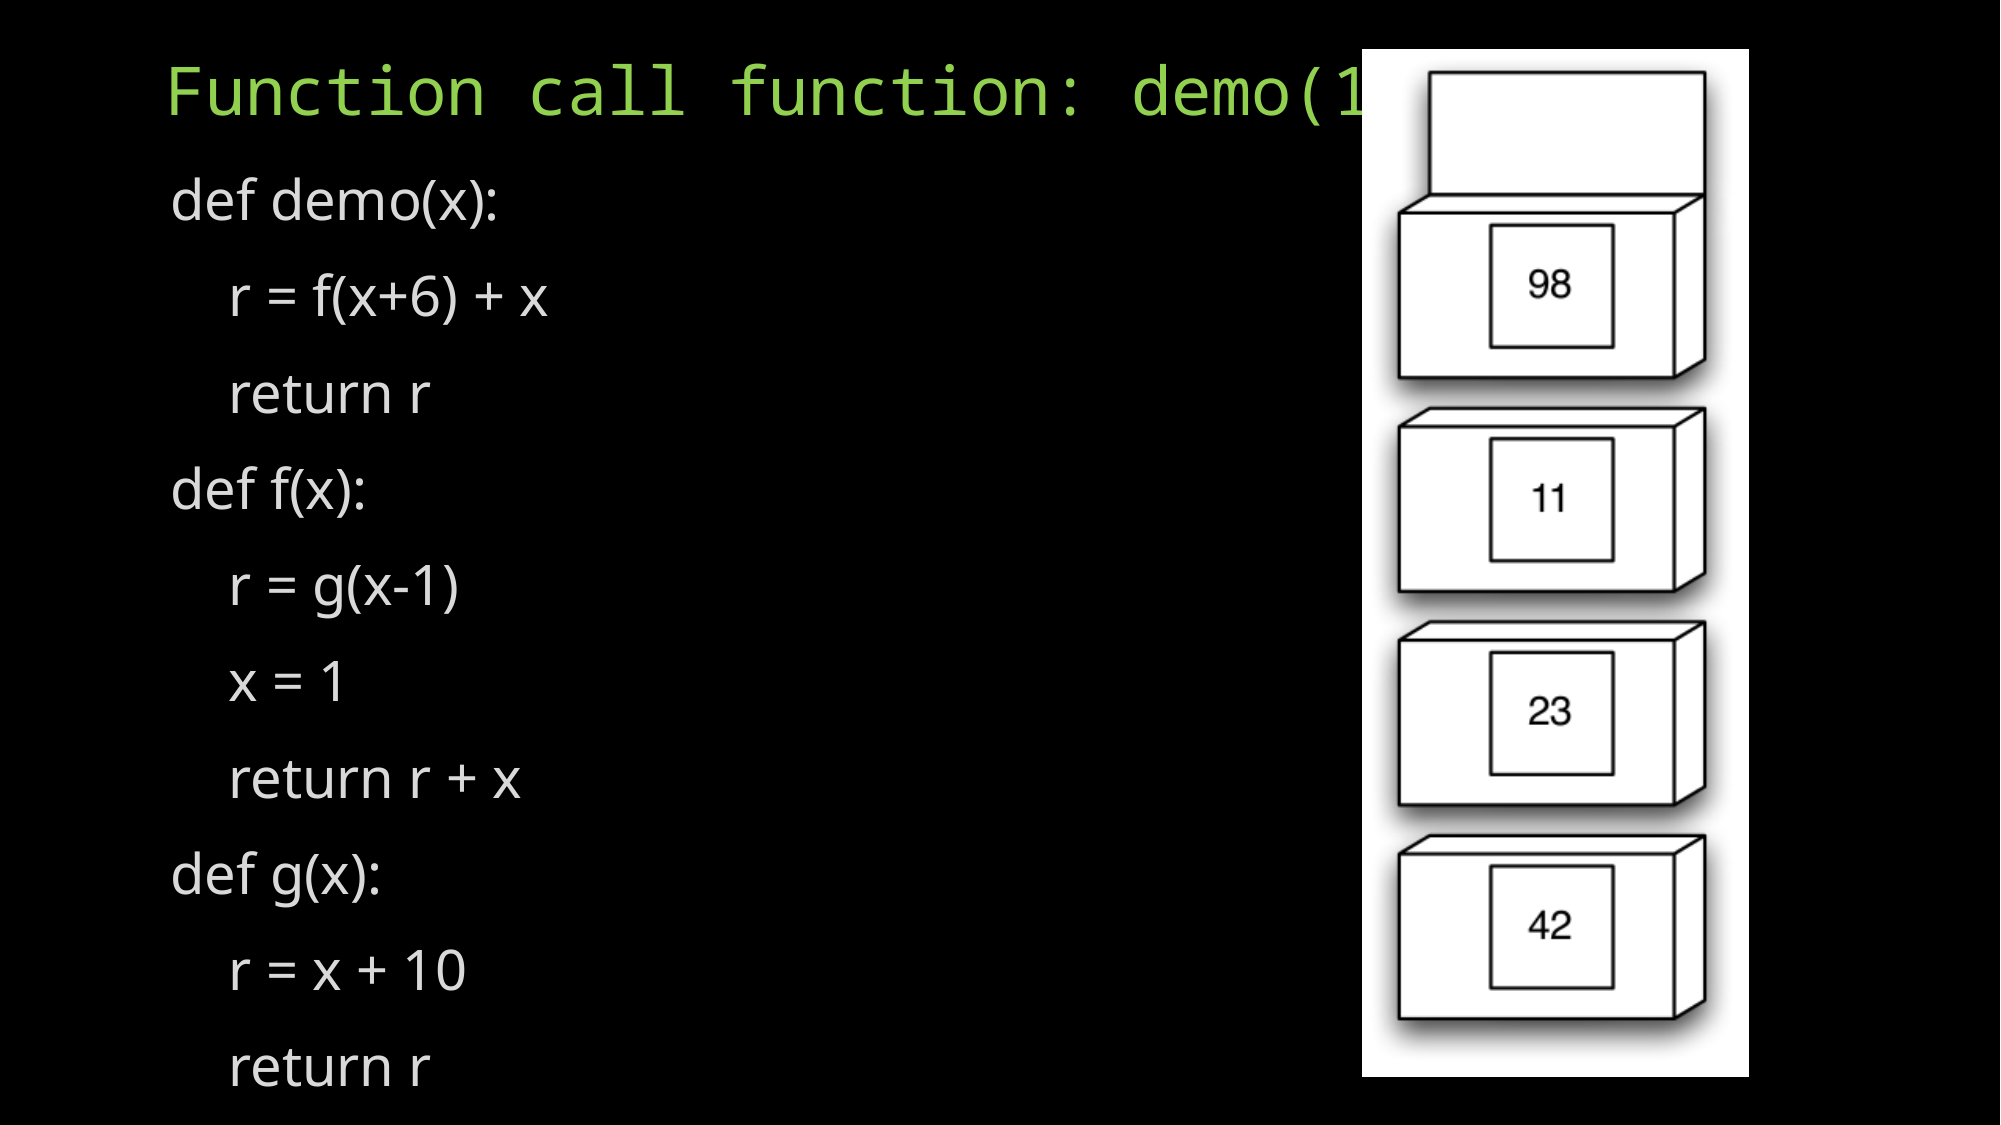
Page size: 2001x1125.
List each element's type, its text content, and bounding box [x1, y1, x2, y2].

list def demo(x): r = f(x+6) + x return r def f(x): r = g(x-1) x = 1 return r + x def g(x): r = x + 10 return r [155, 164, 1656, 1115]
title Function call function: demo(13) [150, 50, 1362, 138]
picture [1362, 49, 1749, 1077]
